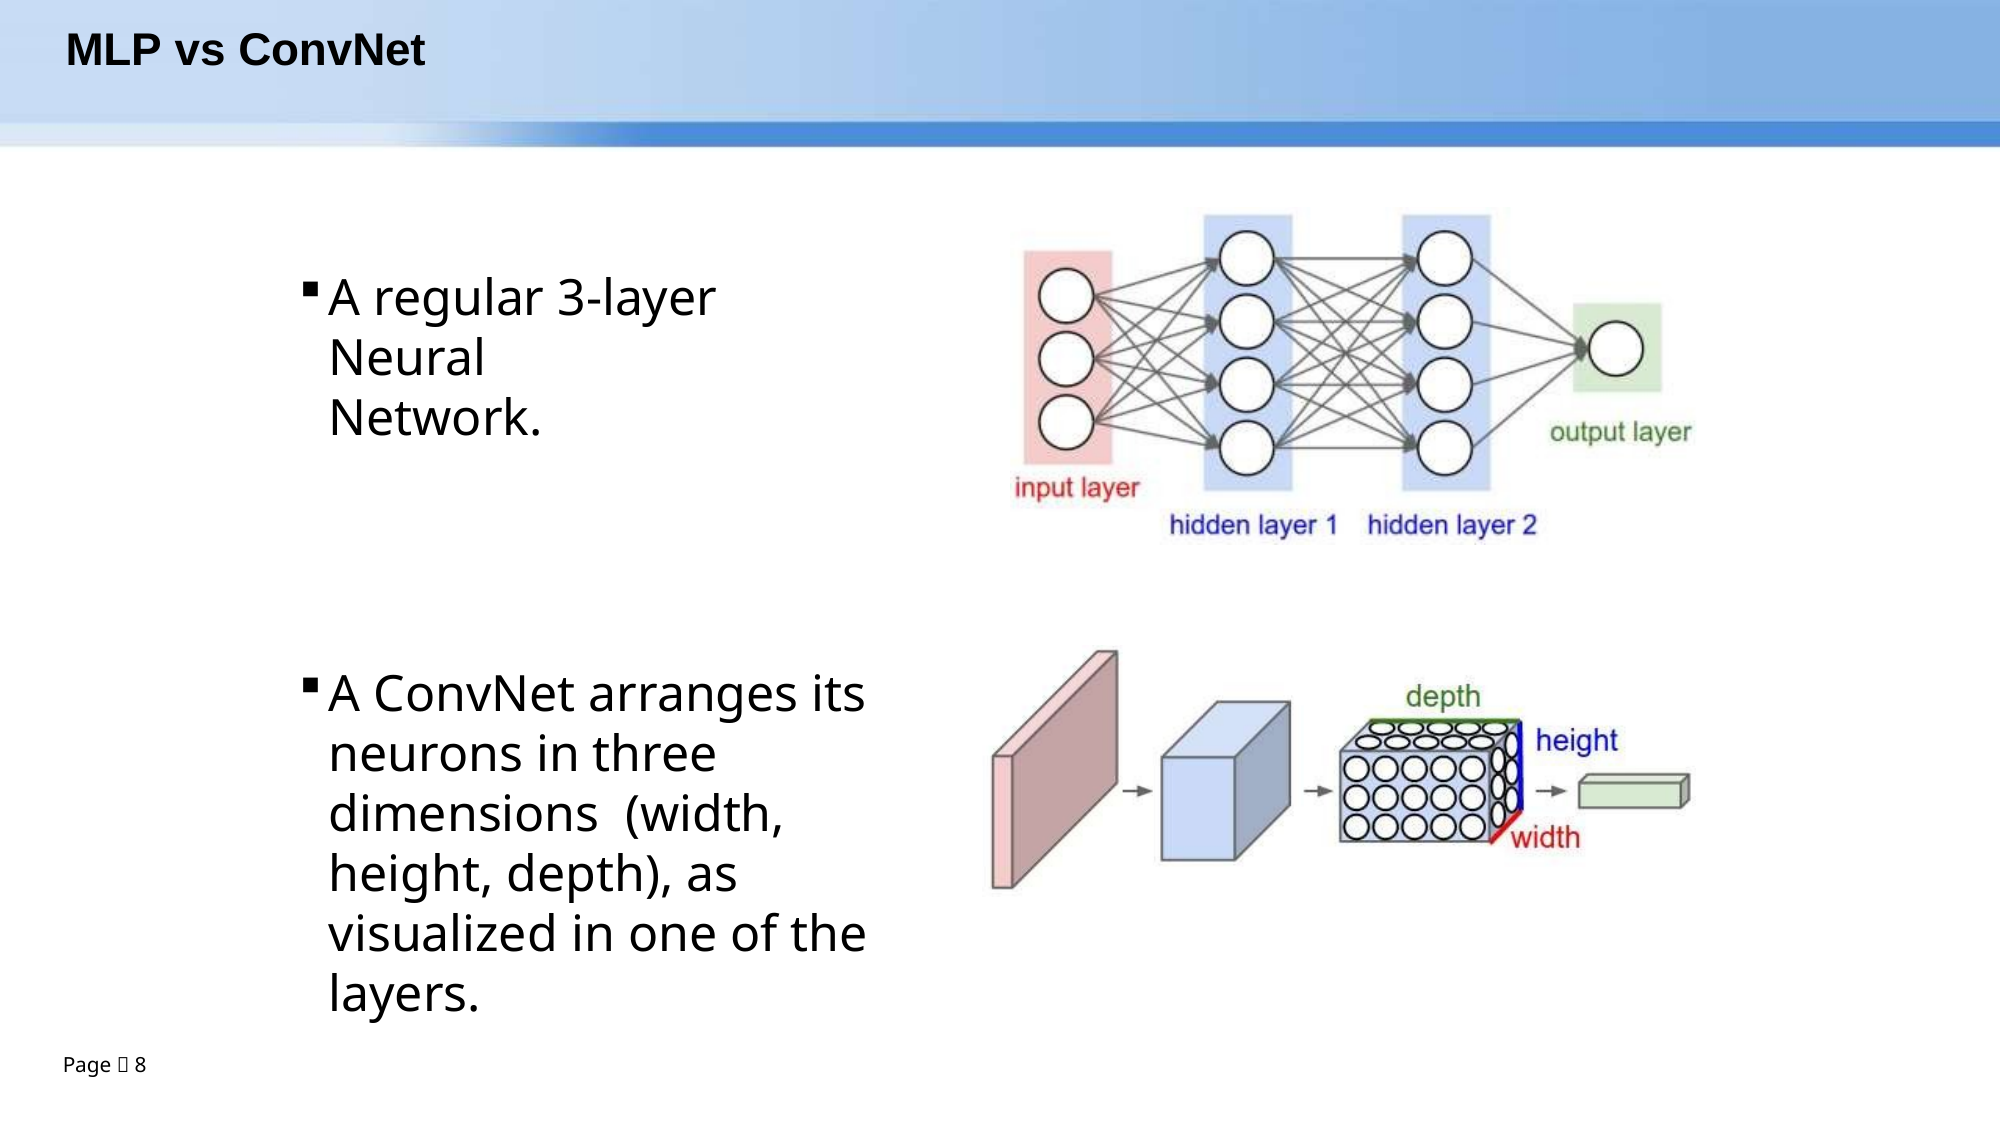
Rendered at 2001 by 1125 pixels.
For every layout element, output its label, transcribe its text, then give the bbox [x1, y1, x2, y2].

picture [1009, 206, 1698, 545]
text_box MLP vs ConvNet [63, 17, 430, 75]
text_box A regular 3-layer Neural Network. [297, 263, 862, 446]
picture [982, 645, 1696, 897]
slide_number Page  8 [60, 1051, 162, 1125]
picture [0, 0, 2000, 152]
text_box A ConvNet arranges its neurons in three dimensions (width, height, depth), as visualized in one of the layers. [297, 659, 959, 1022]
